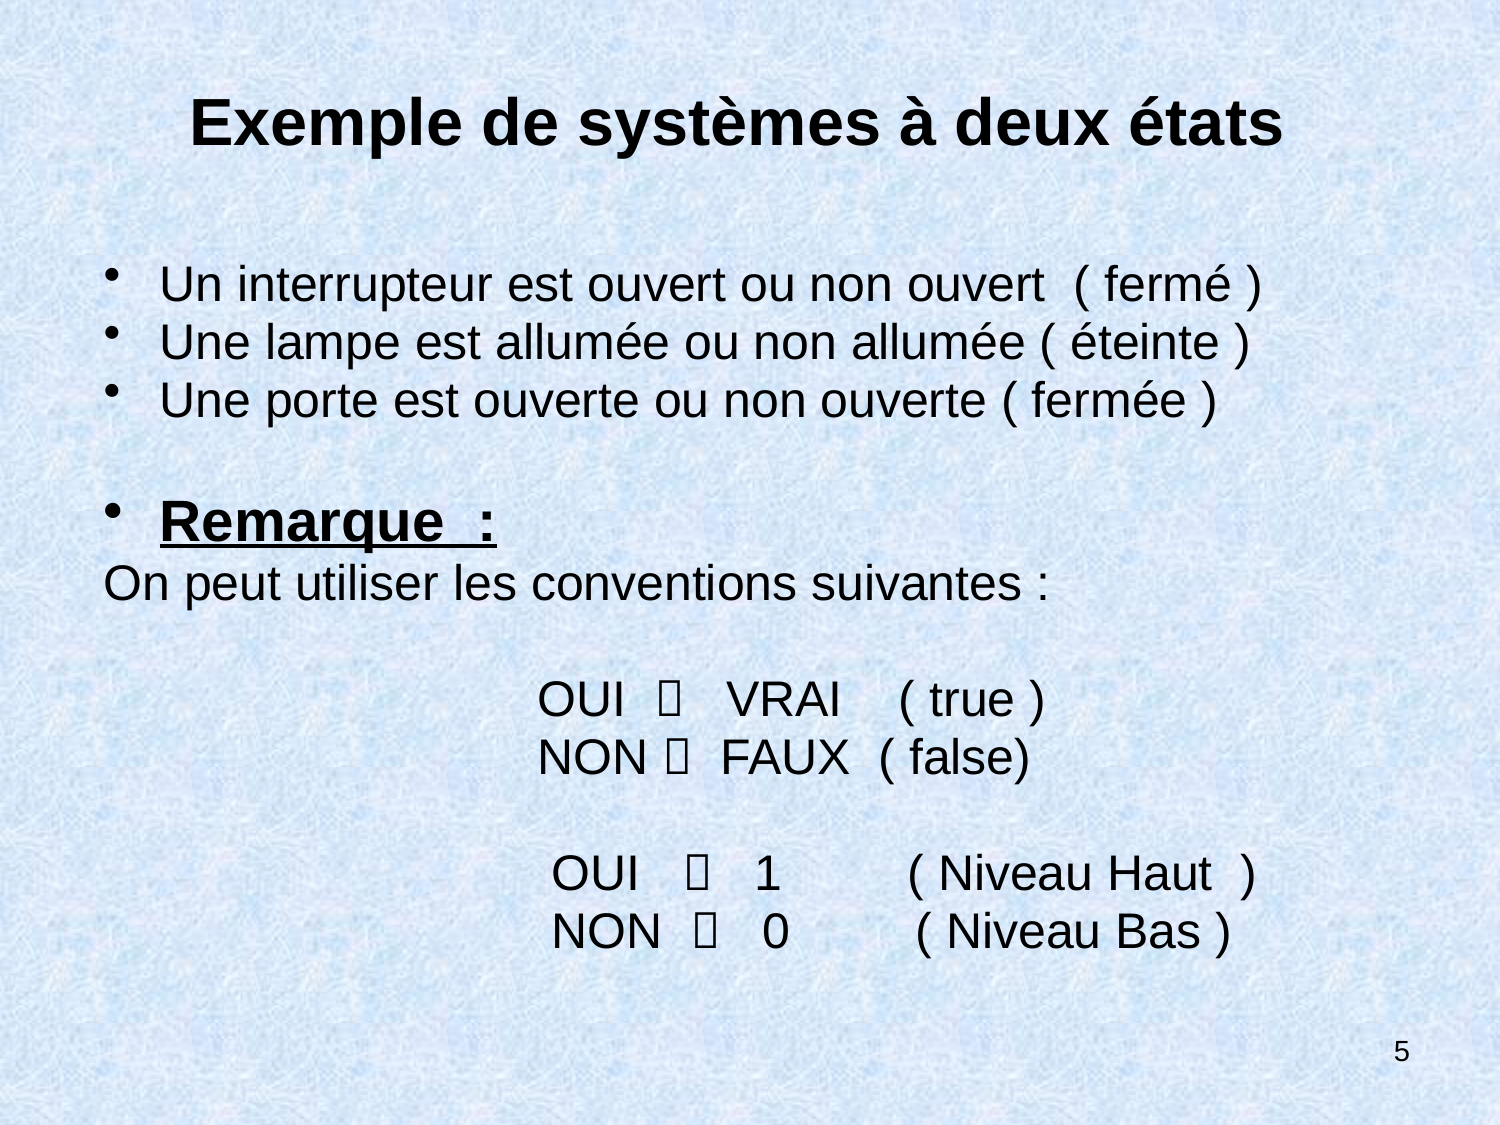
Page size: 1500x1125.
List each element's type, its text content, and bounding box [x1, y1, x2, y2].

title Exemple de systèmes à deux états [74, 44, 1426, 173]
list Un interrupteur est ouvert ou non ouvert ( fermé ) Une lampe est allumée ou non allumée ( éteinte ) Une porte est ouverte ou non ouverte ( fermée ) Remarque : On peut utiliser les conventions suivantes : OUI  VRAI ( true ) NON  FAUX ( false) OUI  1 ( Niveau Haut ) NON  0 ( Niveau Bas ) [88, 255, 1400, 1060]
slide_number 5 [1074, 1024, 1426, 1103]
picture [0, 0, 1500, 1125]
